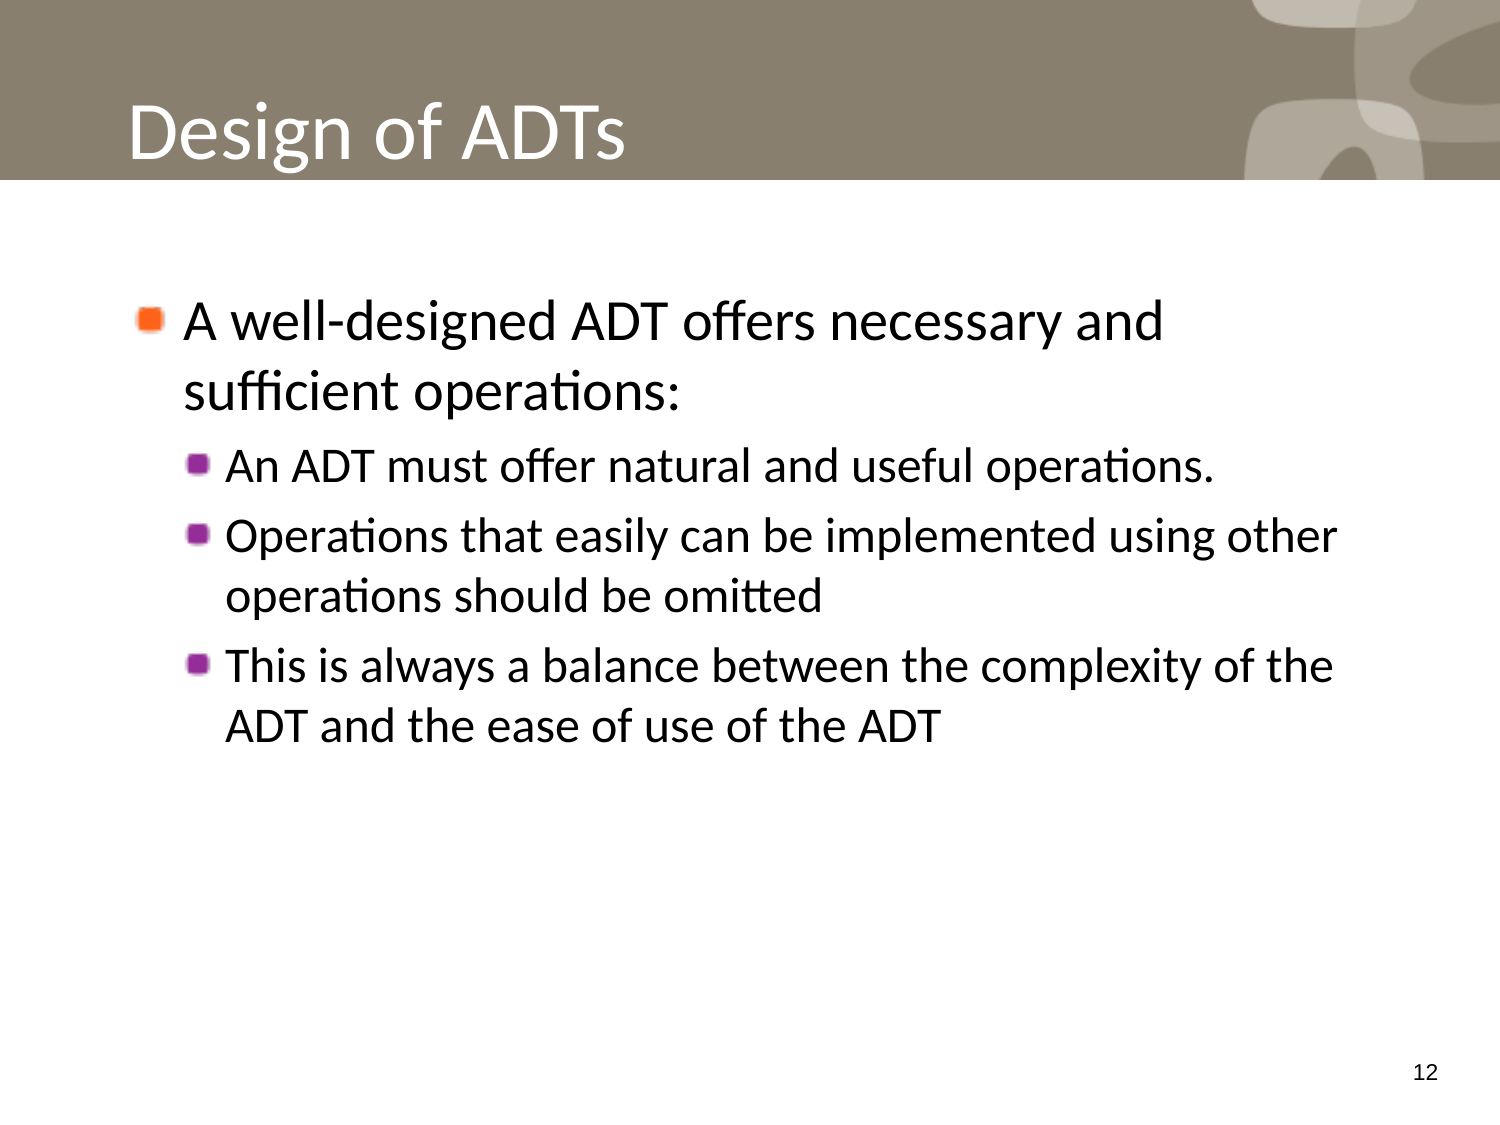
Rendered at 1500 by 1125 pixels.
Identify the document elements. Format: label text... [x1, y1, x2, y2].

title Design of ADTs [112, 0, 1388, 185]
list A well-designed ADT offers necessary and sufficient operations: An ADT must offer natural and useful operations. Operations that easily can be implemented using other operations should be omitted This is always a balance between the complexity of the ADT and the ease of use of the ADT [112, 275, 1388, 1000]
slide_number 12 [1353, 1041, 1454, 1102]
